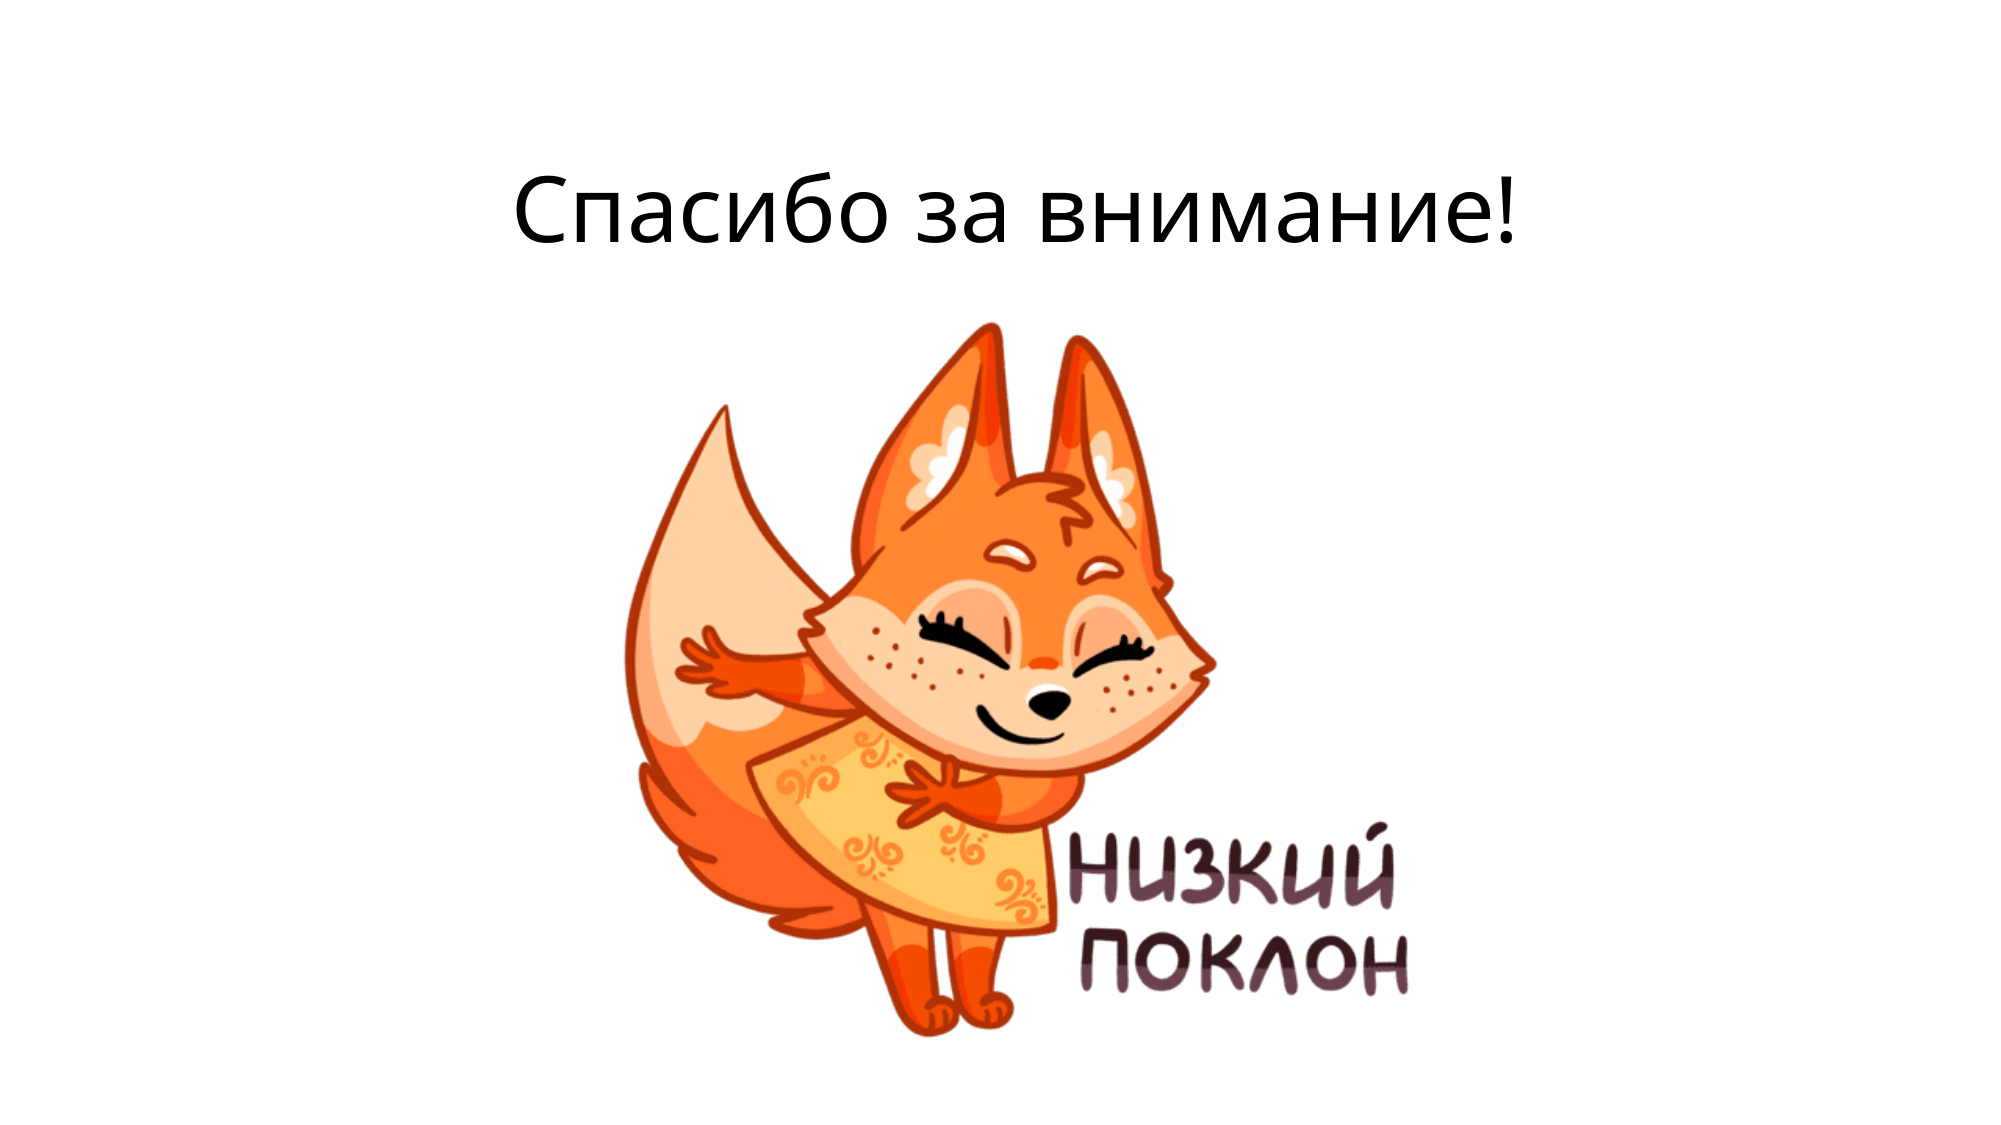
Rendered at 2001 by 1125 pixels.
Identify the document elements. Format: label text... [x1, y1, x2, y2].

title Спасибо за внимание! [153, 104, 1879, 322]
picture [616, 281, 1417, 1082]
